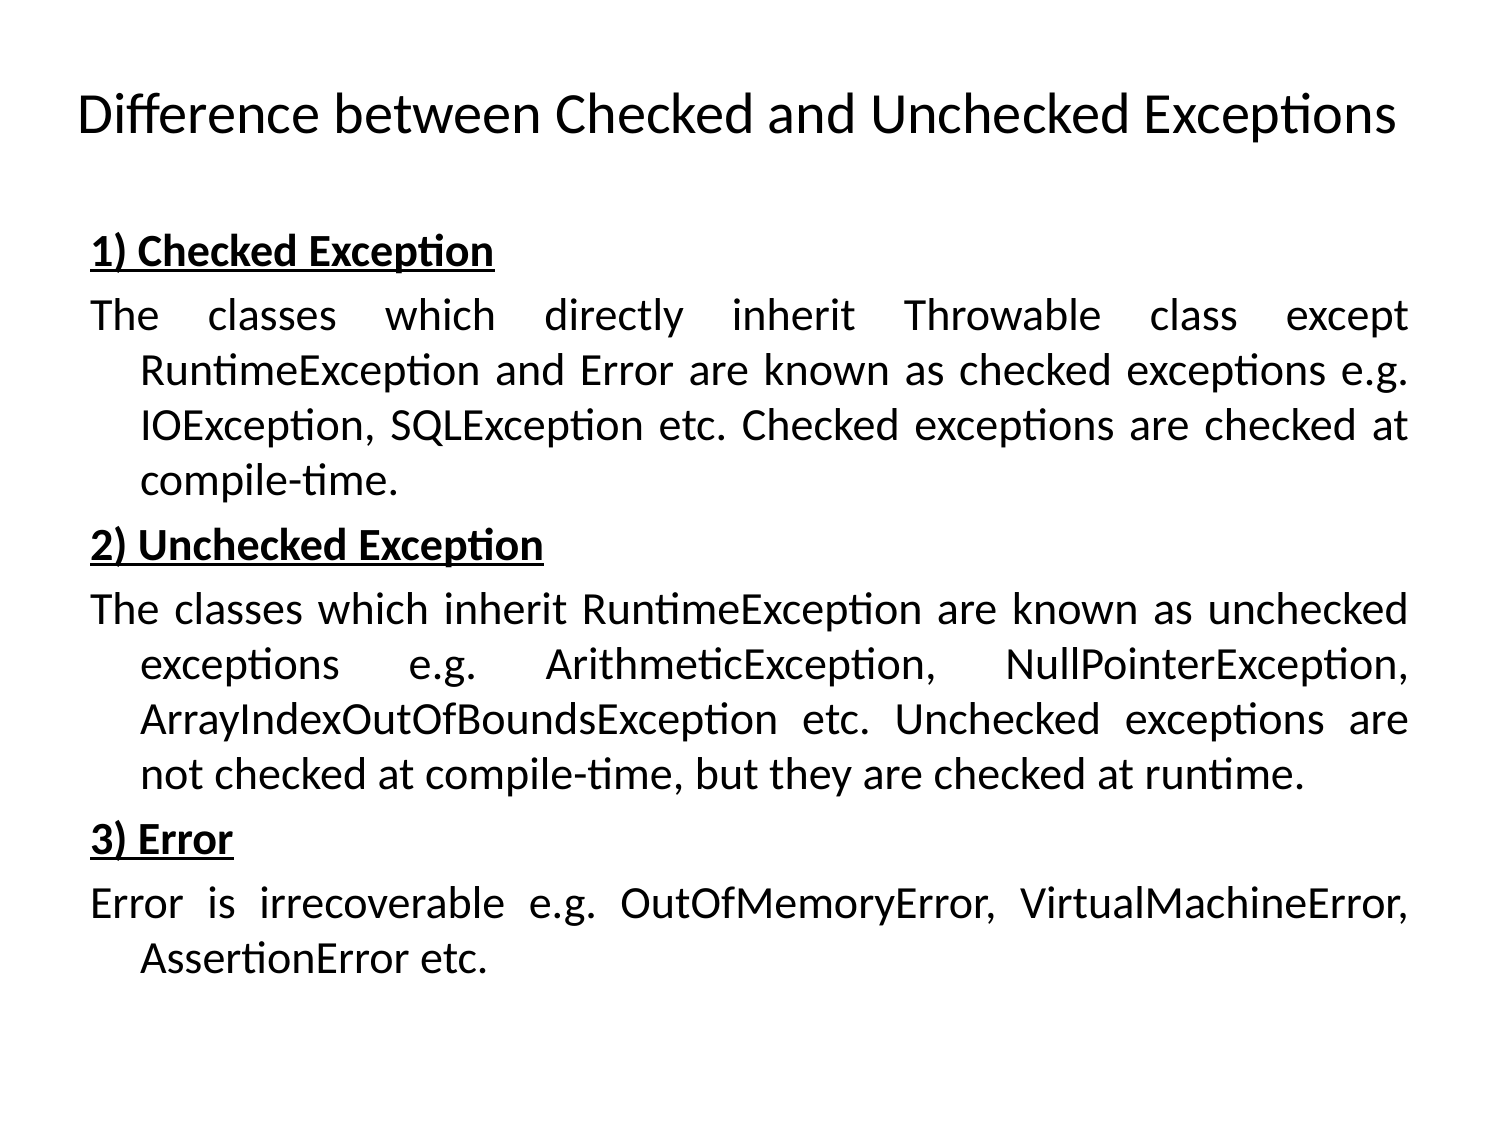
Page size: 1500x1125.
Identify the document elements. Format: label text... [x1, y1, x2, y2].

list 1) Checked Exception The classes which directly inherit Throwable class except RuntimeException and Error are known as checked exceptions e.g. IOException, SQLException etc. Checked exceptions are checked at compile-time. 2) Unchecked Exception The classes which inherit RuntimeException are known as unchecked exceptions e.g. ArithmeticException, NullPointerException, ArrayIndexOutOfBoundsException etc. Unchecked exceptions are not checked at compile-time, but they are checked at runtime. 3) Error Error is irrecoverable e.g. OutOfMemoryError, VirtualMachineError, AssertionError etc. [75, 212, 1425, 1005]
title Difference between Checked and Unchecked Exceptions [50, 45, 1425, 175]
